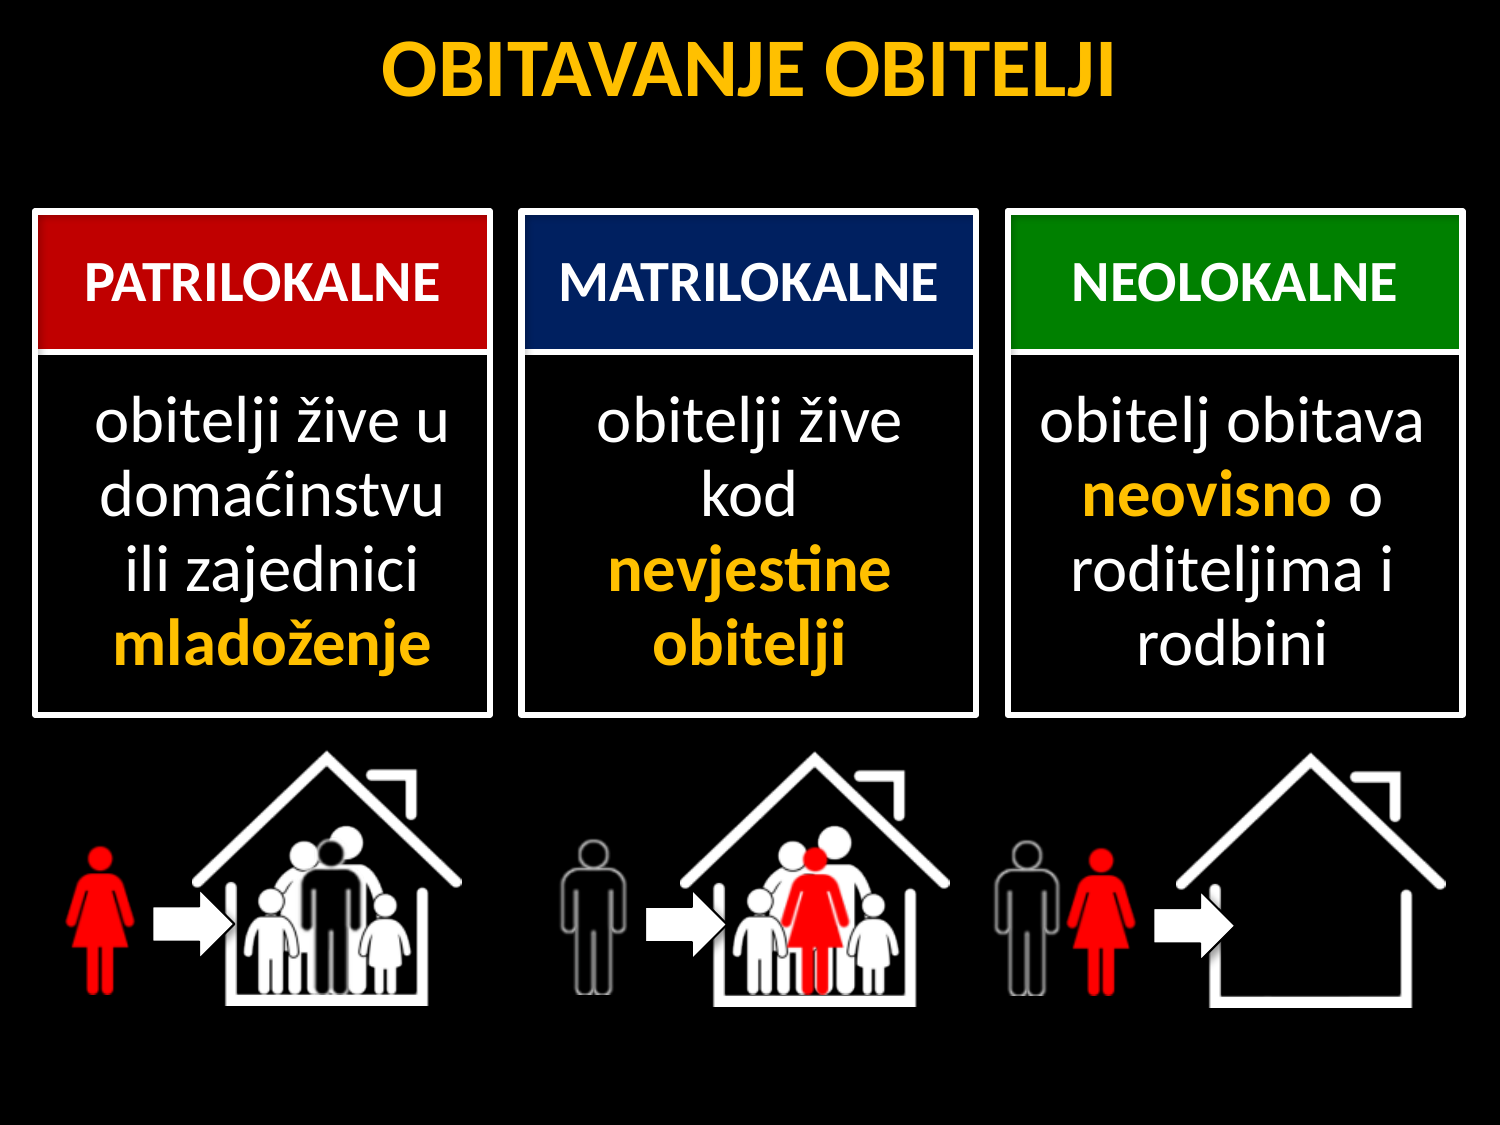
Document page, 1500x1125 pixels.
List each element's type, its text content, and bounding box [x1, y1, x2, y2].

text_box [550, 737, 950, 1007]
text_box OBITAVANJE OBITELJI [0, 0, 1500, 126]
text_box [58, 736, 462, 1007]
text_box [984, 738, 1446, 1008]
text_box [35, 211, 490, 715]
text_box [1007, 211, 1463, 715]
text_box [521, 211, 977, 715]
